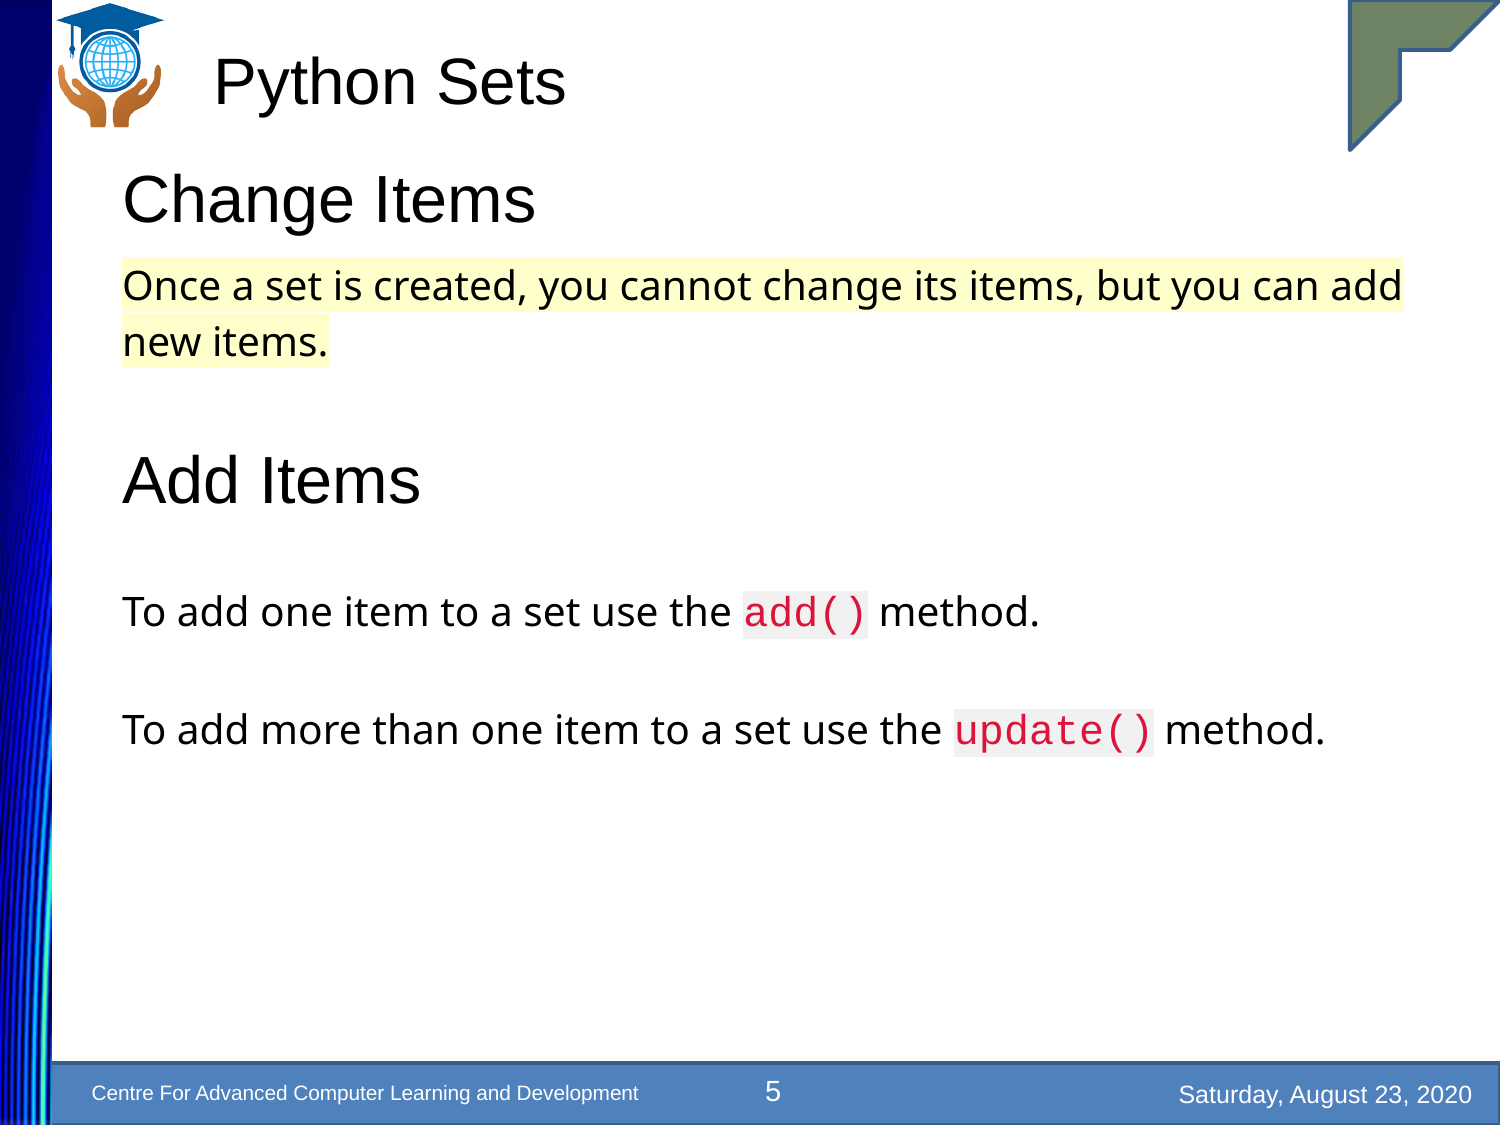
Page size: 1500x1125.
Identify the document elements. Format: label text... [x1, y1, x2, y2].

title Python Sets [198, 32, 1326, 113]
slide_number 5 [750, 1064, 838, 1125]
text_box Change Items Once a set is created, you cannot change its items, but you can add new items. Add Items To add one item to a set use the add() method. To add more than one item to a set use the update() method. [107, 136, 1450, 978]
picture [0, 0, 219, 1125]
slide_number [1163, 1071, 1500, 1125]
